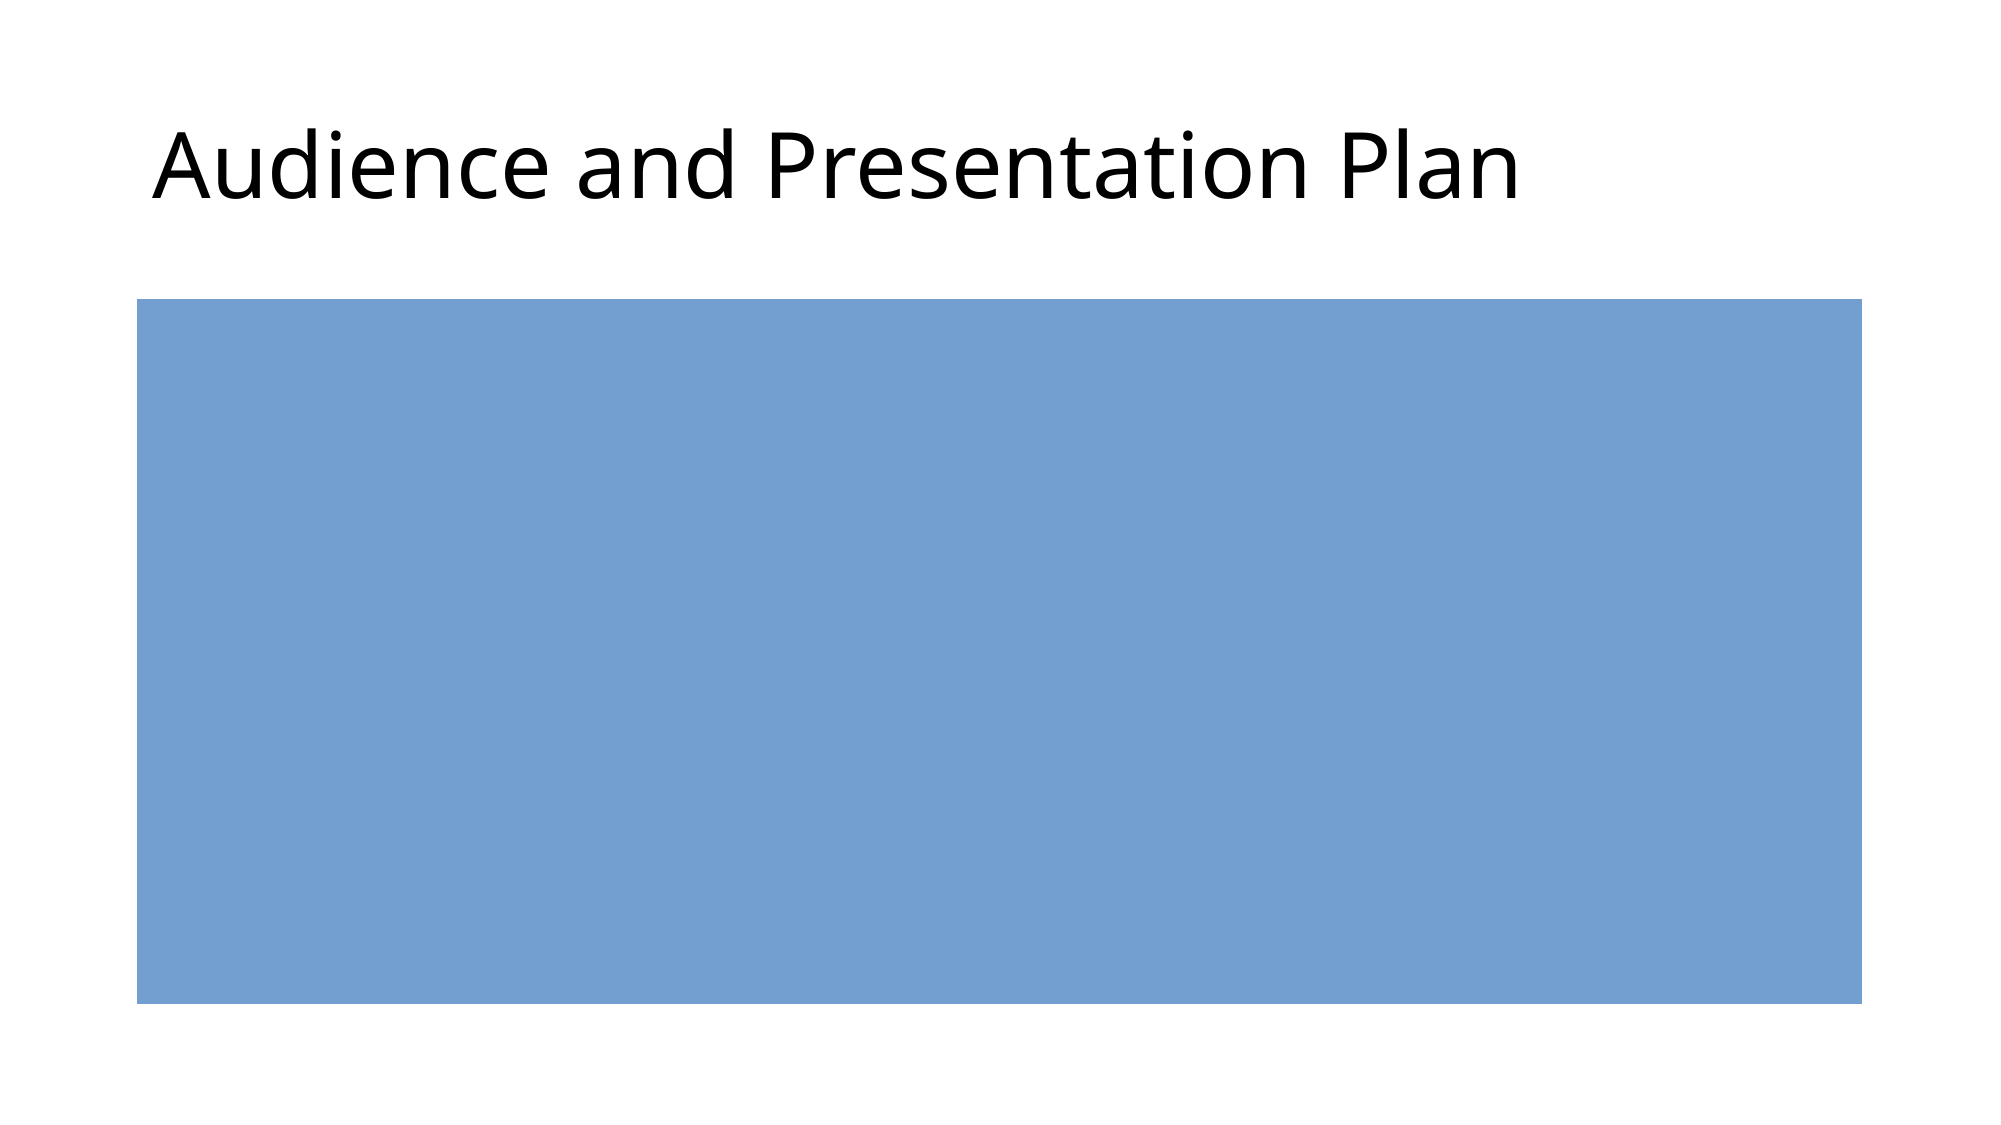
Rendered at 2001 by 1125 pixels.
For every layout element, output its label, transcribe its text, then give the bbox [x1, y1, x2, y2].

title Audience and Presentation Plan [137, 59, 1863, 278]
